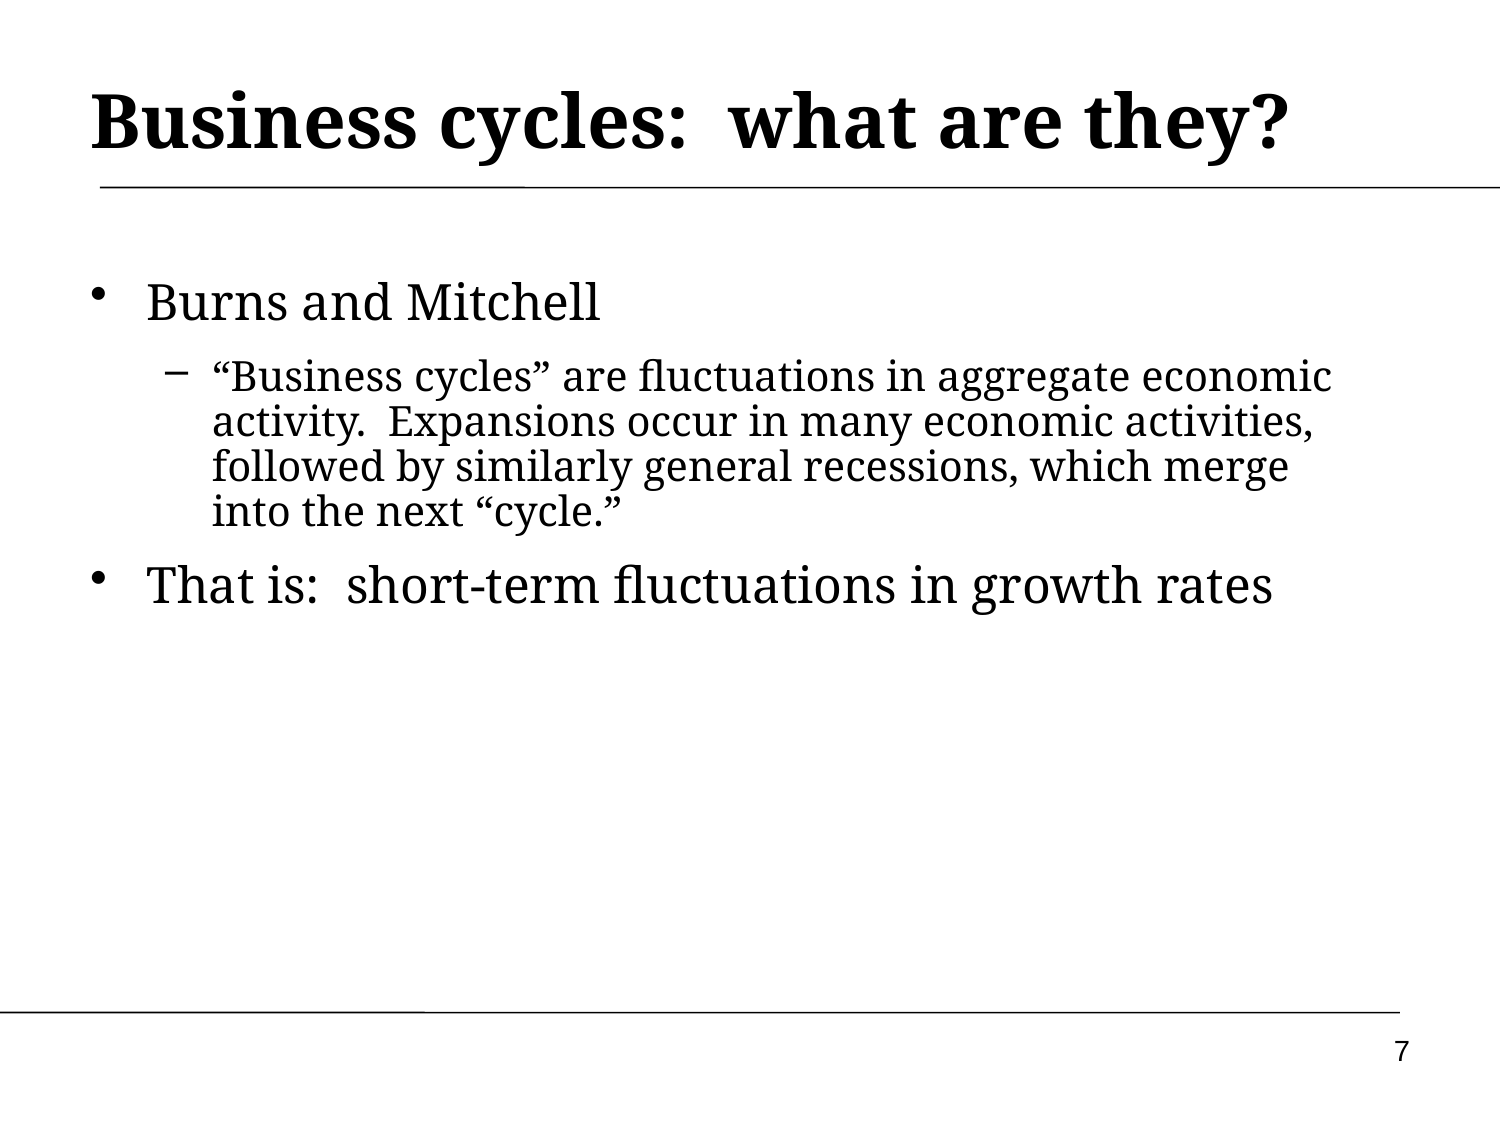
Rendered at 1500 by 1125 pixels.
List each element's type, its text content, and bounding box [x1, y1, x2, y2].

title Business cycles: what are they? [74, 49, 1426, 188]
slide_number 7 [1074, 1024, 1426, 1103]
list Burns and Mitchell “Business cycles” are fluctuations in aggregate economic activity. Expansions occur in many economic activities, followed by similarly general recessions, which merge into the next “cycle.” That is: short-term fluctuations in growth rates [74, 262, 1351, 1006]
